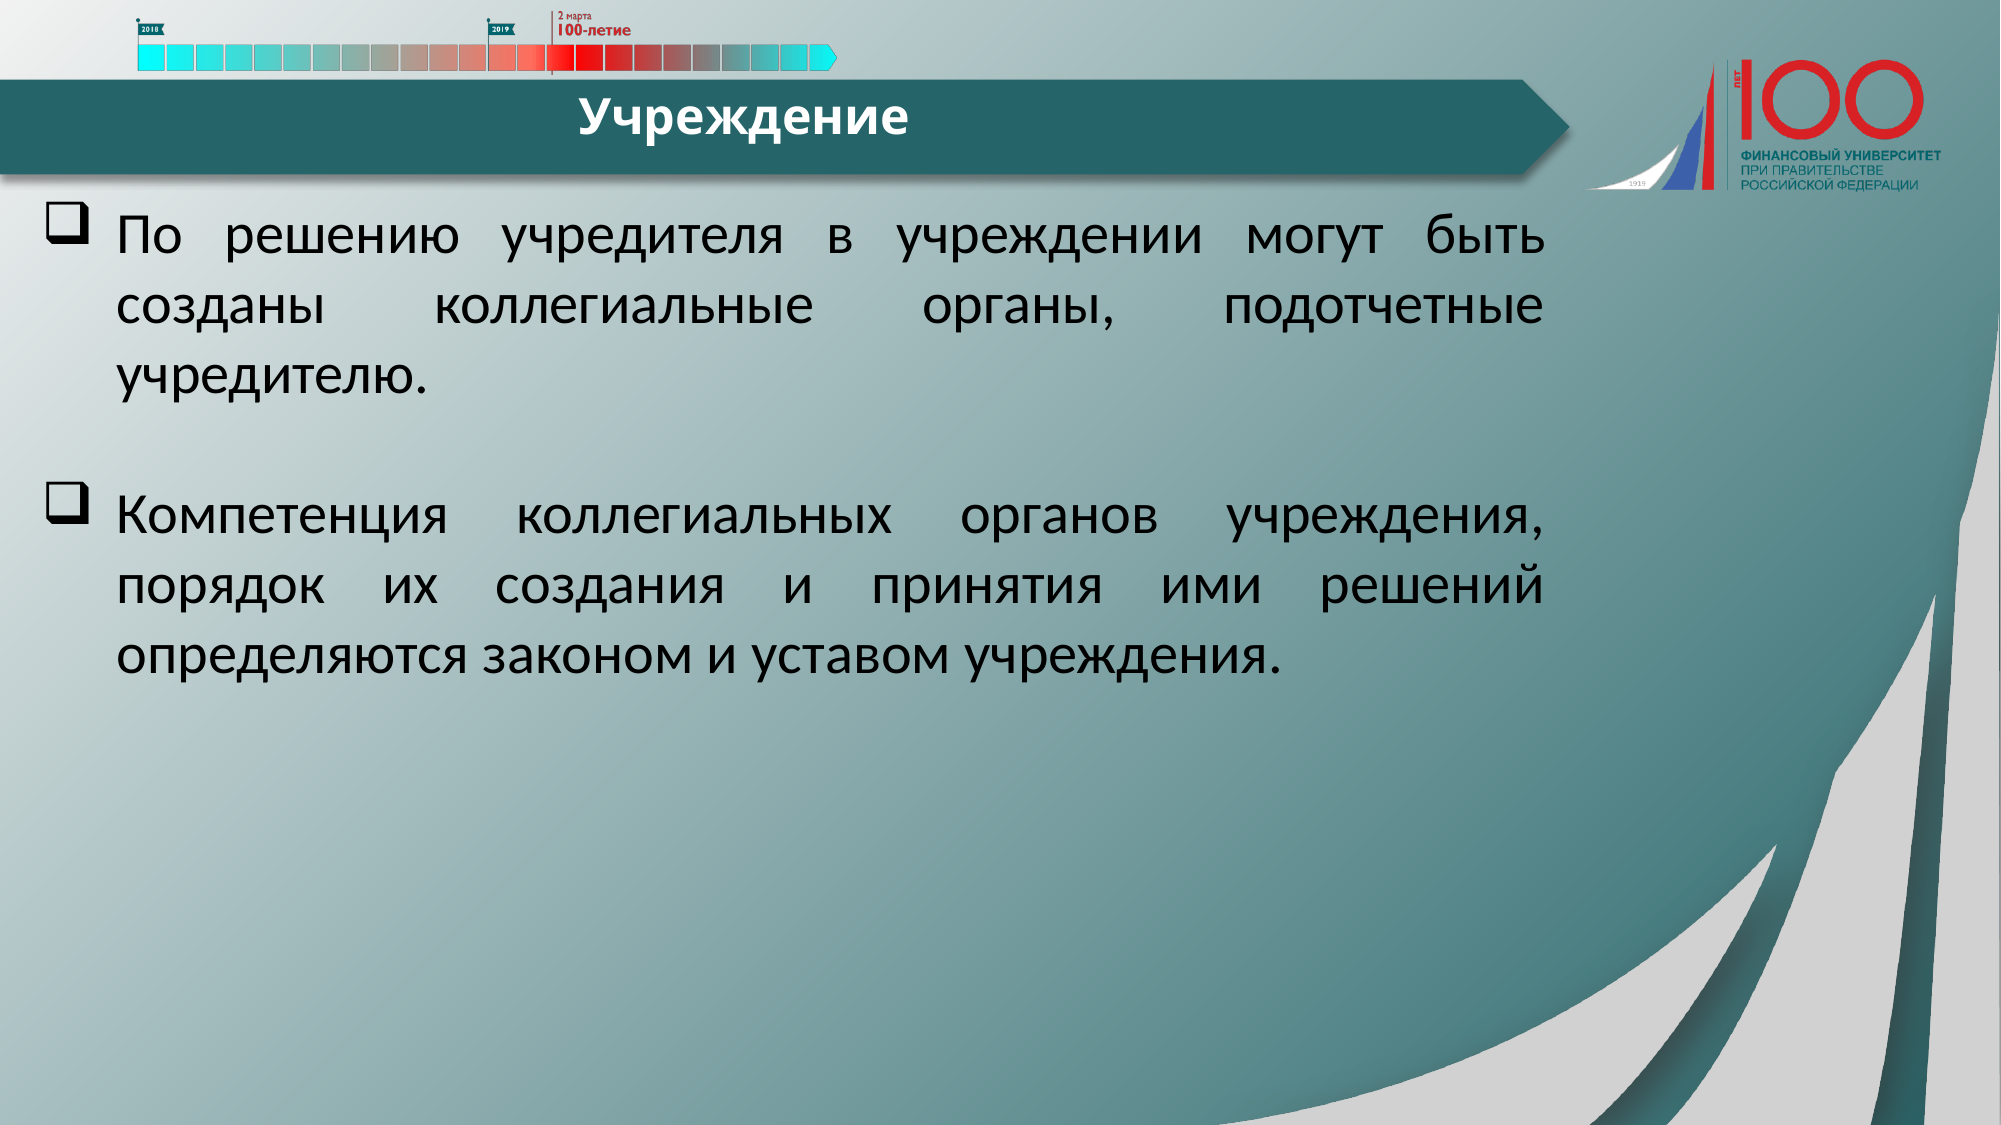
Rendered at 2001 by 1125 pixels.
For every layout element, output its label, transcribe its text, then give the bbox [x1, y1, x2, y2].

text_box По решению учредителя в учреждении могут быть созданы коллегиальные органы, подотчетные учредителю. Компетенция коллегиальных органов учреждения, порядок их создания и принятия ими решений определяются законом и уставом учреждения. [26, 188, 1561, 973]
picture [136, 11, 837, 75]
picture [1582, 59, 1941, 192]
title Учреждение [0, 83, 1497, 236]
